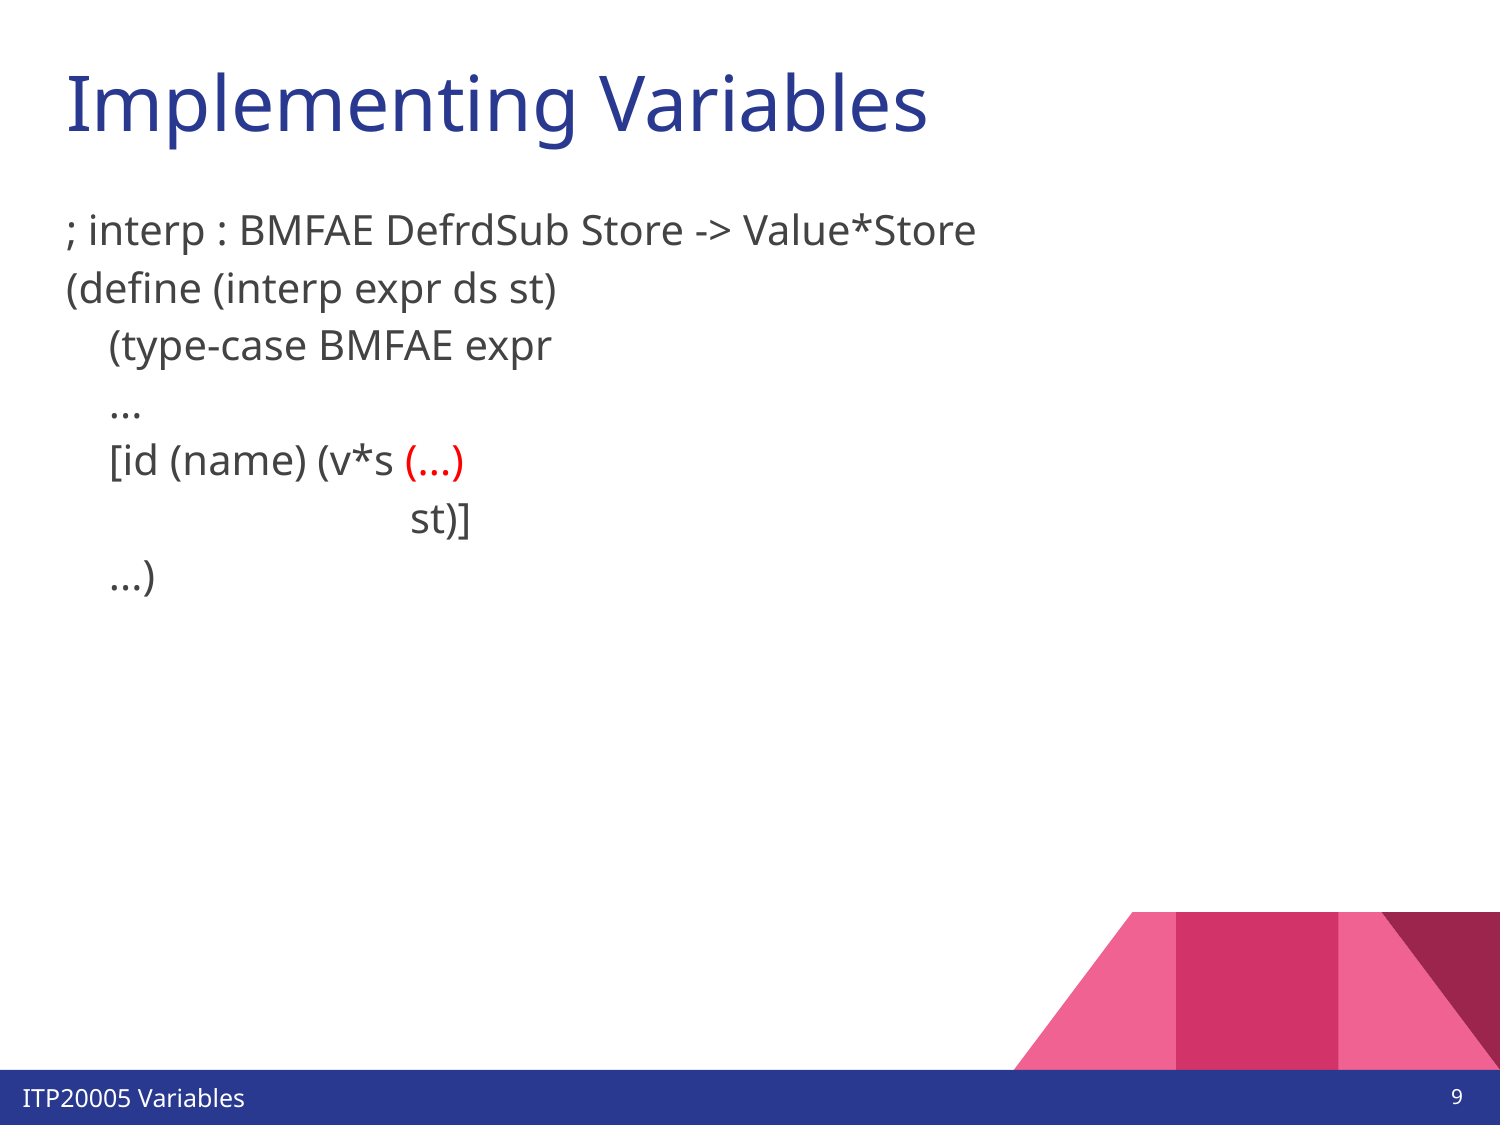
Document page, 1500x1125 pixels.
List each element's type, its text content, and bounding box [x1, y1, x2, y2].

title Implementing Variables [51, 39, 1449, 173]
list ; interp : BMFAE DefrdSub Store -> Value*Store (define (interp expr ds st) (type-case BMFAE expr ... [id (name) (v*s (...) st)] ...) [51, 181, 1500, 912]
slide_number ‹#› [1387, 1054, 1478, 1125]
